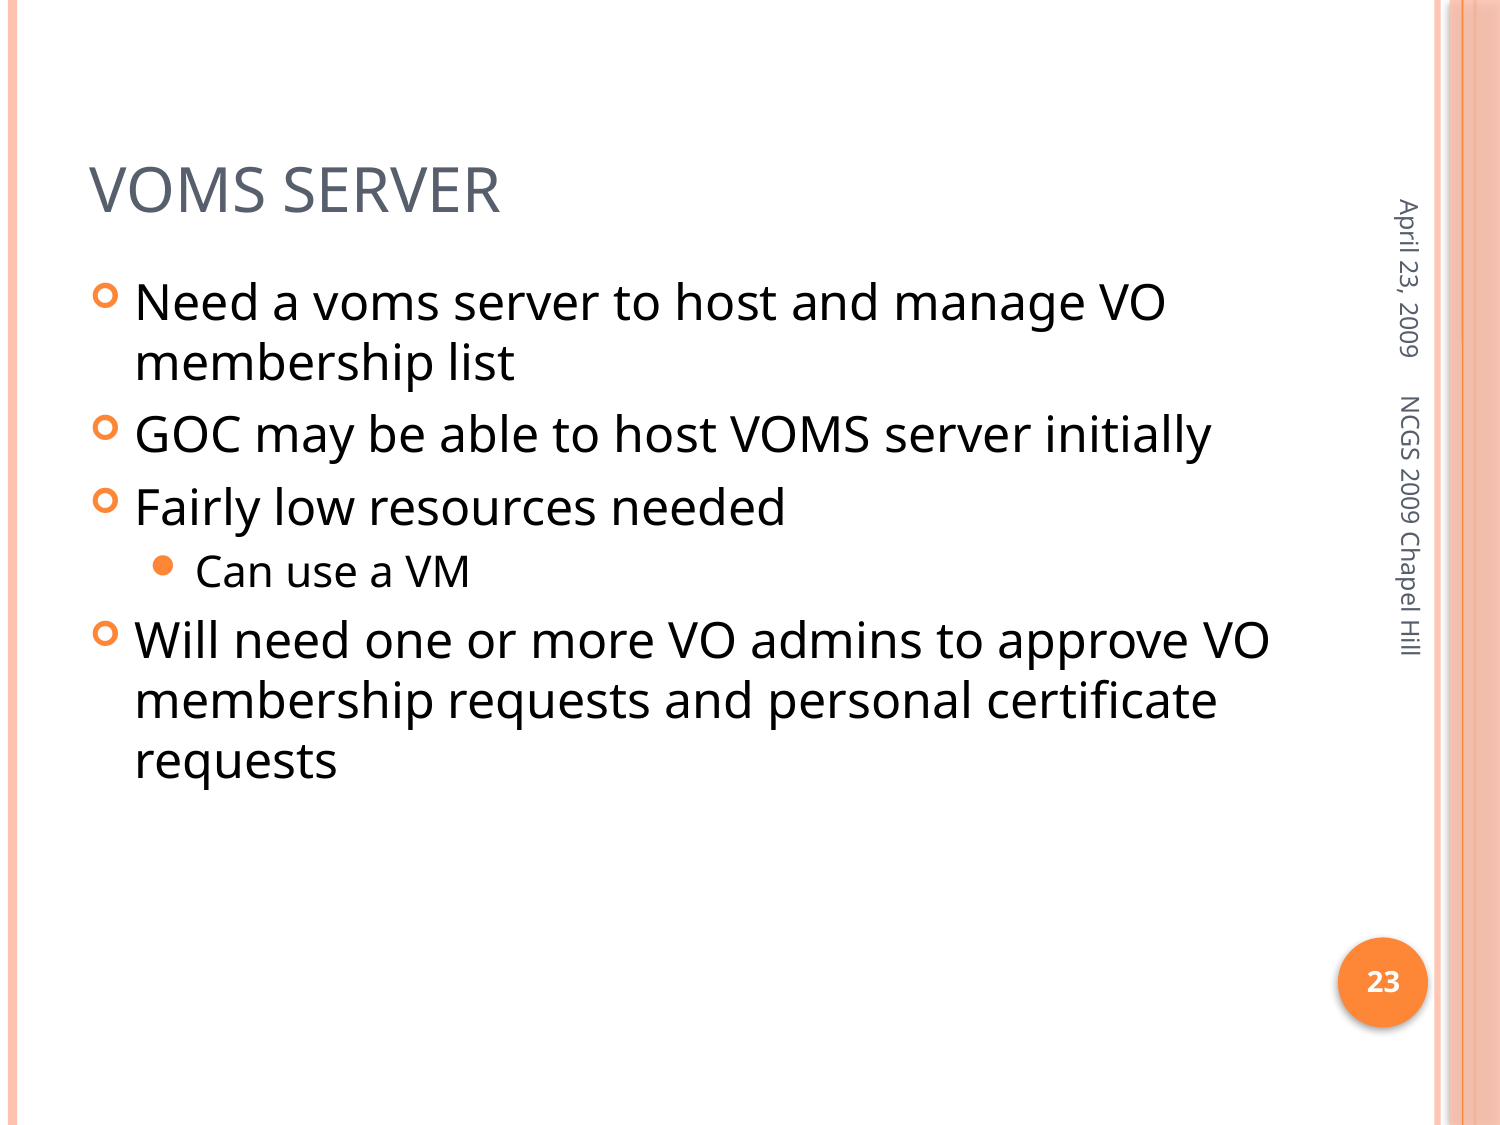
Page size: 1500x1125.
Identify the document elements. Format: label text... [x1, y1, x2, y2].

footer NCGS 2009 Chapel Hill [1379, 380, 1440, 906]
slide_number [1378, 43, 1442, 374]
list Need a voms server to host and manage VO membership list GOC may be able to host VOMS server initially Fairly low resources needed Can use a VM Will need one or more VO admins to approve VO membership requests and personal certificate requests [75, 262, 1300, 1062]
title VOMS Server [75, 45, 1300, 233]
slide_number 23 [1333, 940, 1434, 1027]
